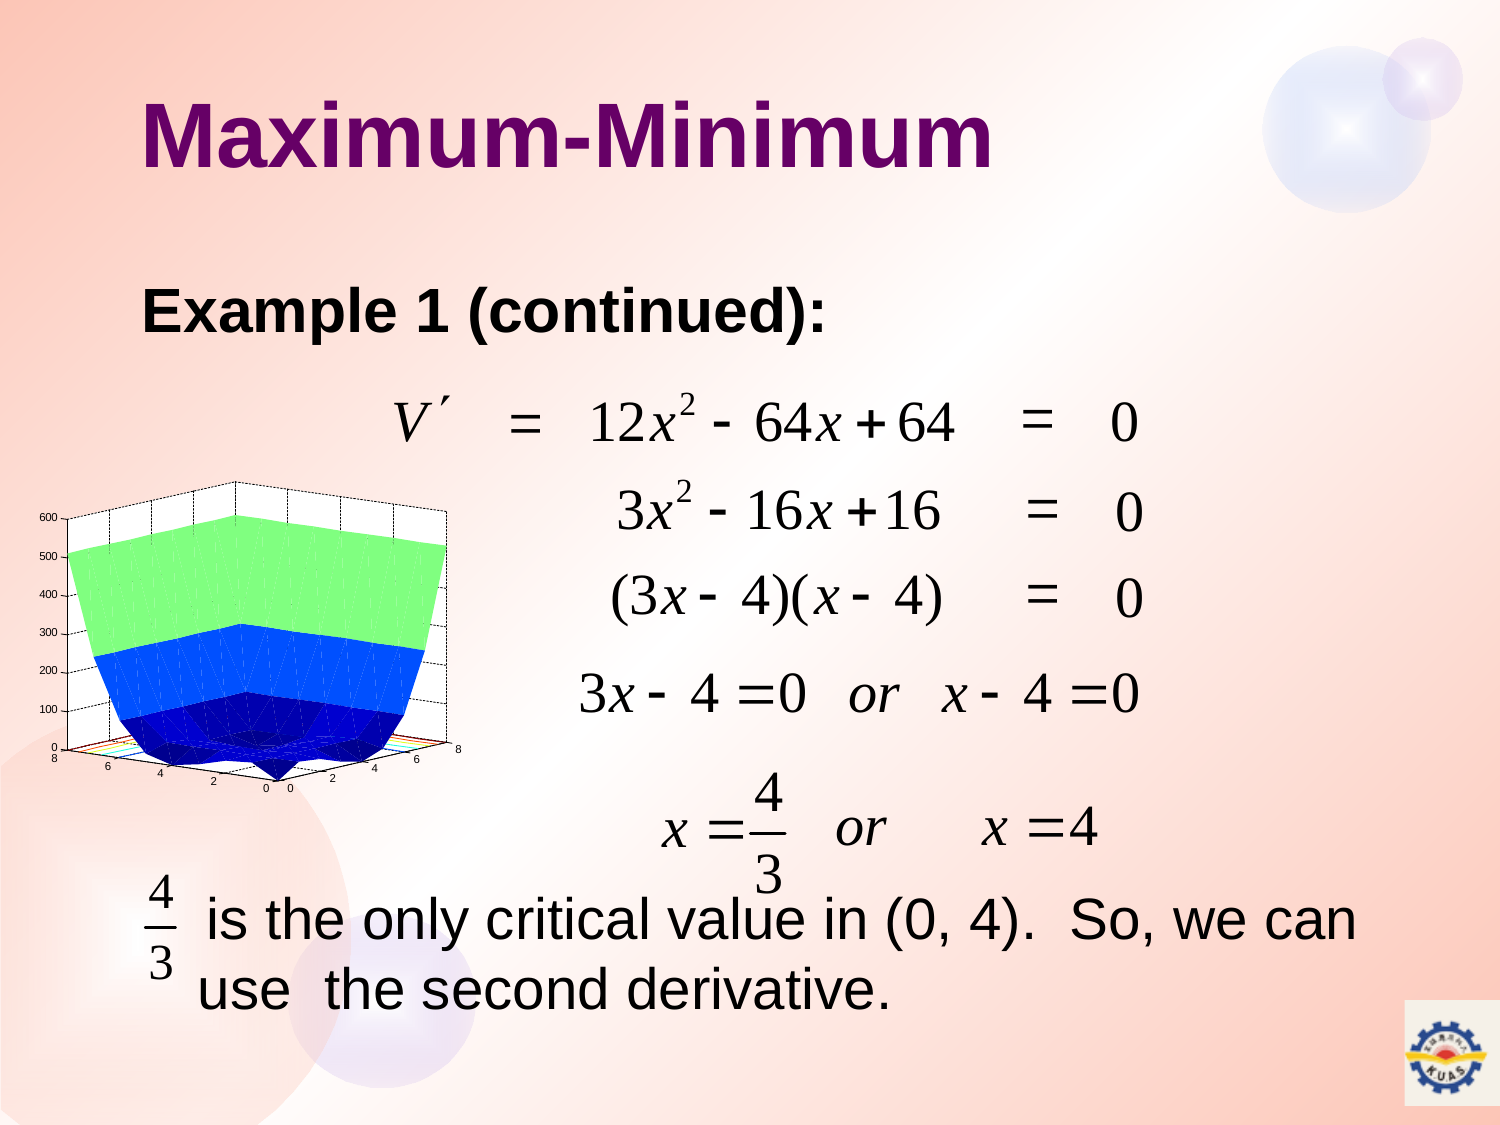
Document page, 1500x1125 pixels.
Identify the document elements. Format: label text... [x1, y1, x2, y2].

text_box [1018, 498, 1057, 531]
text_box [833, 789, 1103, 867]
picture [3, 453, 494, 822]
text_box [1108, 395, 1142, 448]
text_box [591, 384, 959, 448]
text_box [576, 666, 811, 719]
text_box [1019, 584, 1058, 617]
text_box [501, 414, 540, 447]
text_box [393, 393, 451, 448]
text_box Example 1 (continued): is the only critical value in (0, 4). So, we can use the second derivative. [126, 448, 1434, 1013]
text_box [136, 859, 188, 992]
title Maximum-Minimum [125, 75, 1425, 188]
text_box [1113, 571, 1147, 624]
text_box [614, 472, 944, 536]
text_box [655, 762, 790, 901]
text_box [1112, 485, 1147, 538]
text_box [608, 568, 947, 634]
text_box Example 1 (continued): is the only critical value in (0, 4). So, we can use the second derivative. [126, 262, 1434, 447]
picture [1404, 1000, 1500, 1106]
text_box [845, 656, 1144, 734]
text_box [1014, 408, 1053, 441]
